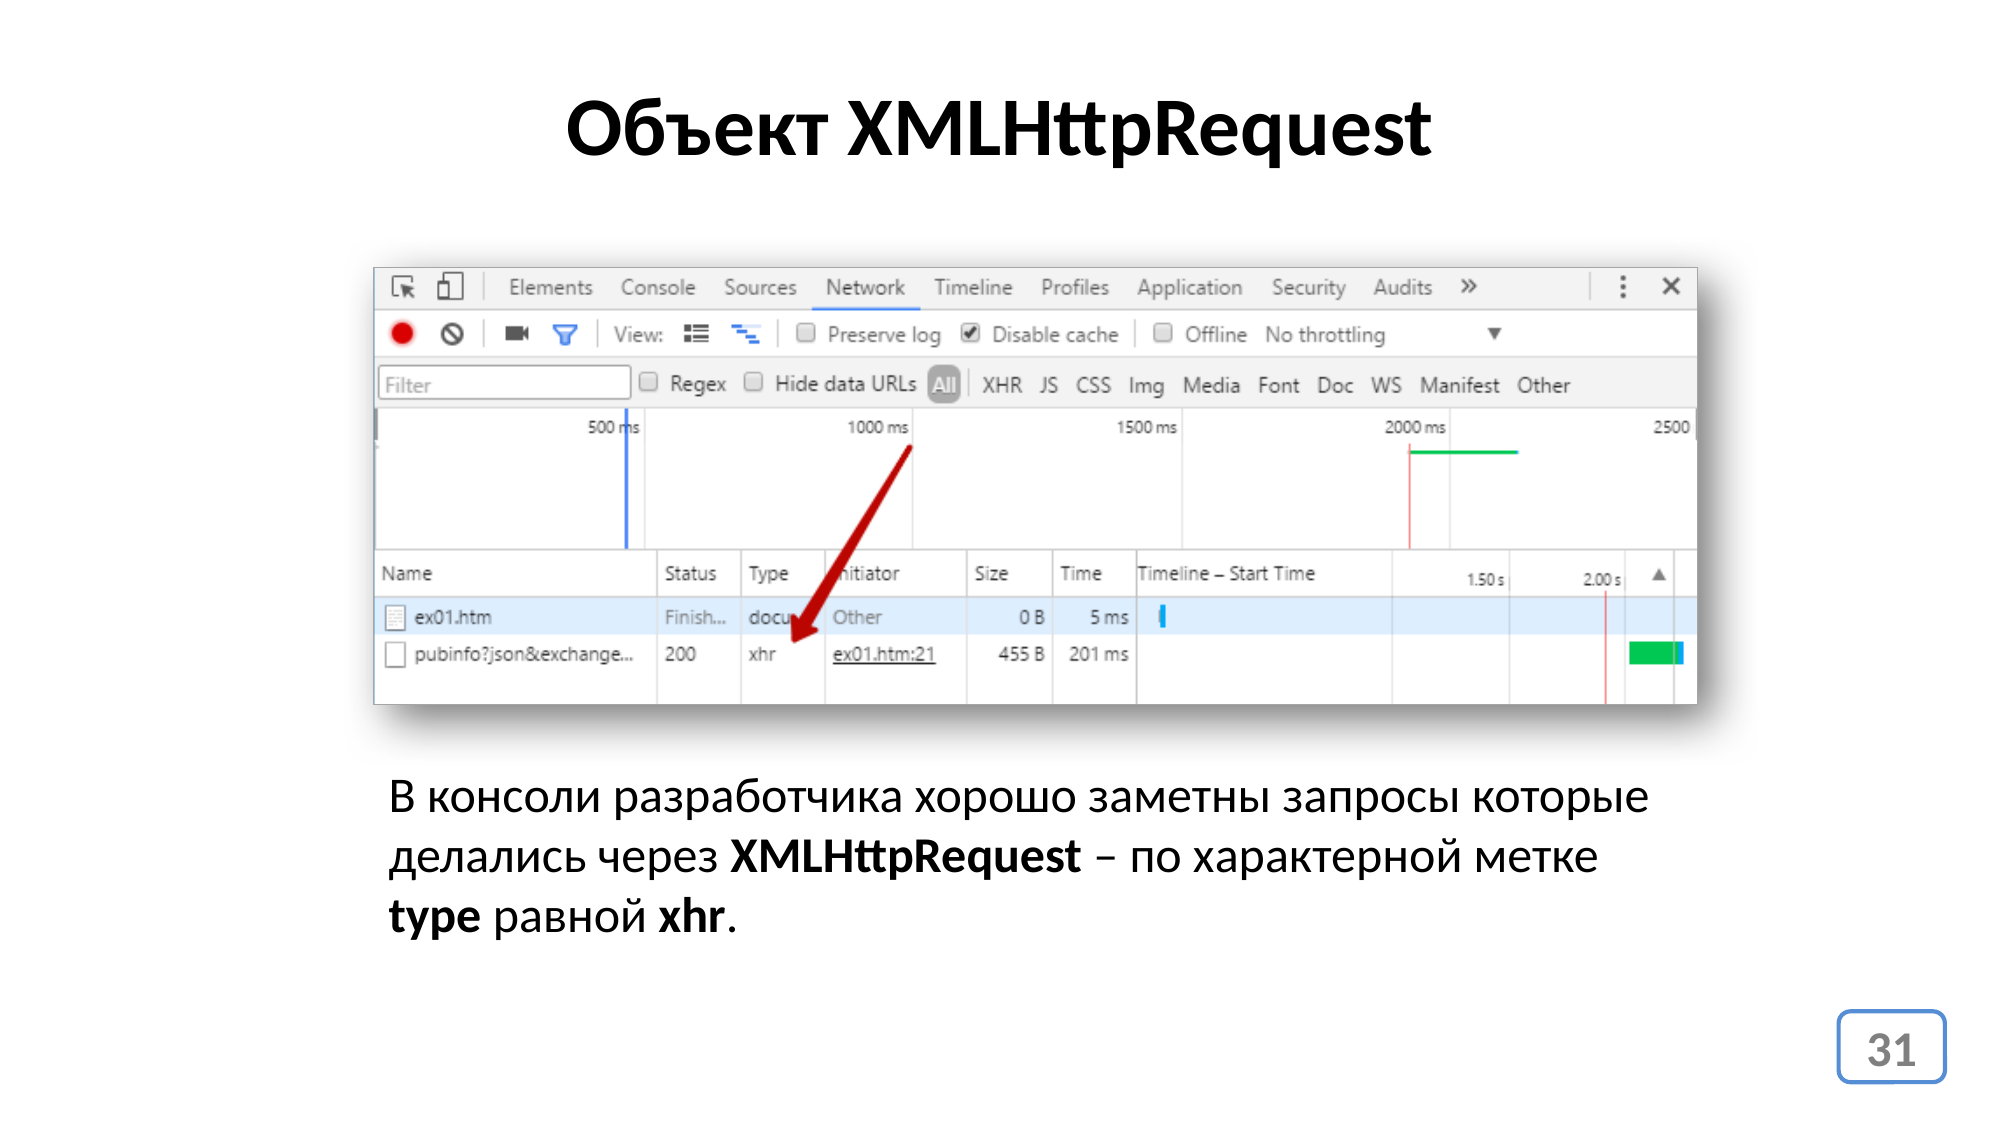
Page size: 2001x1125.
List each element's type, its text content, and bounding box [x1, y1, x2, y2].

text_box Объект XMLHttpRequest [0, 64, 2000, 180]
text_box 31 [1836, 1009, 1948, 1085]
text_box В консоли разработчика хорошо заметны запросы которые делались через XMLHttpRequest – по характерной метке type равной xhr. [373, 755, 1698, 951]
picture [373, 266, 1698, 705]
